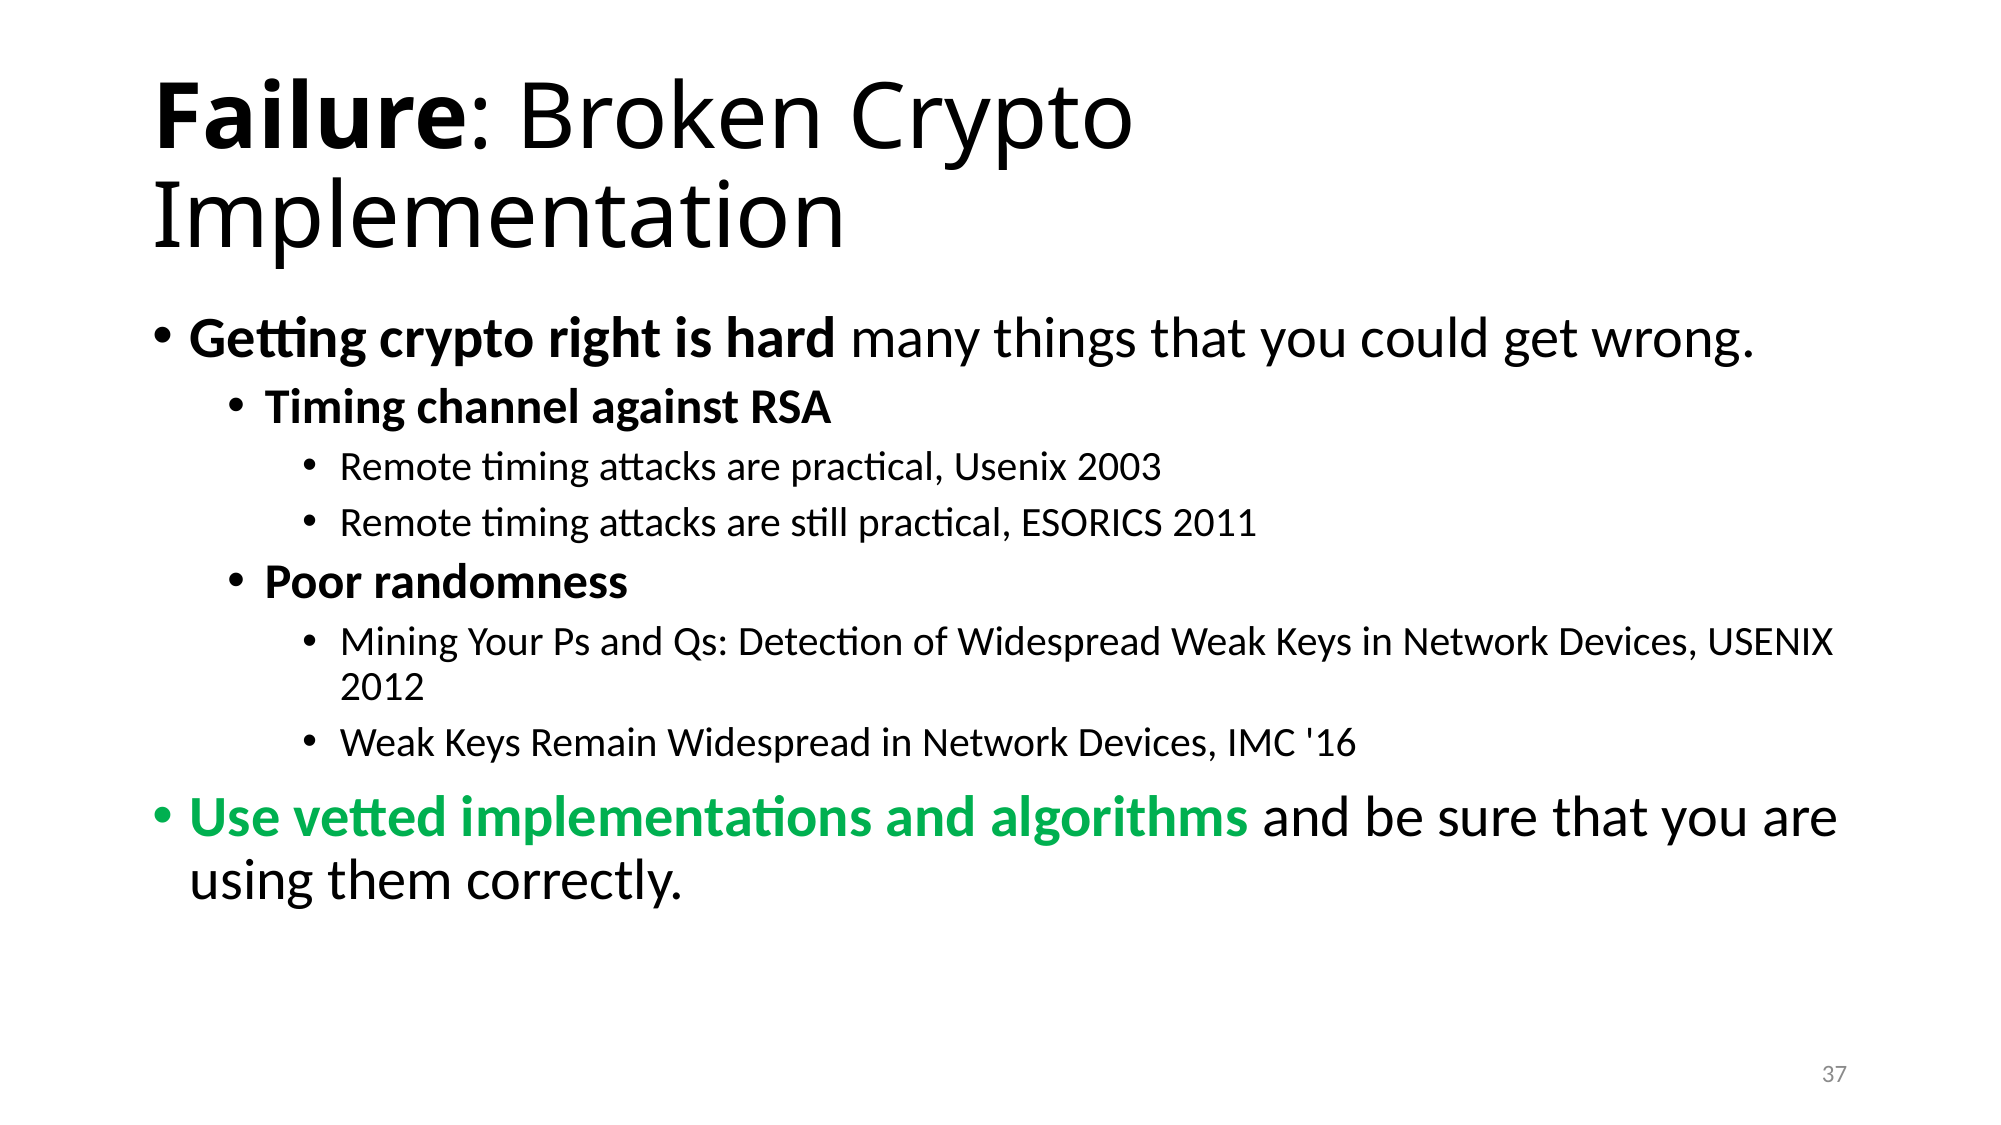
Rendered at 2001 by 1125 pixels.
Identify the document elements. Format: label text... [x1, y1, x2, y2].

list Getting crypto right is hard many things that you could get wrong. Timing channel against RSA Remote timing attacks are practical, Usenix 2003 Remote timing attacks are still practical, ESORICS 2011 Poor randomness Mining Your Ps and Qs: Detection of Widespread Weak Keys in Network Devices, USENIX 2012 Weak Keys Remain Widespread in Network Devices, IMC '16 Use vetted implementations and algorithms and be sure that you are using them correctly. [137, 299, 1863, 1014]
slide_number 37 [1412, 1042, 1863, 1103]
title Failure: Broken Crypto Implementation [137, 59, 1863, 278]
